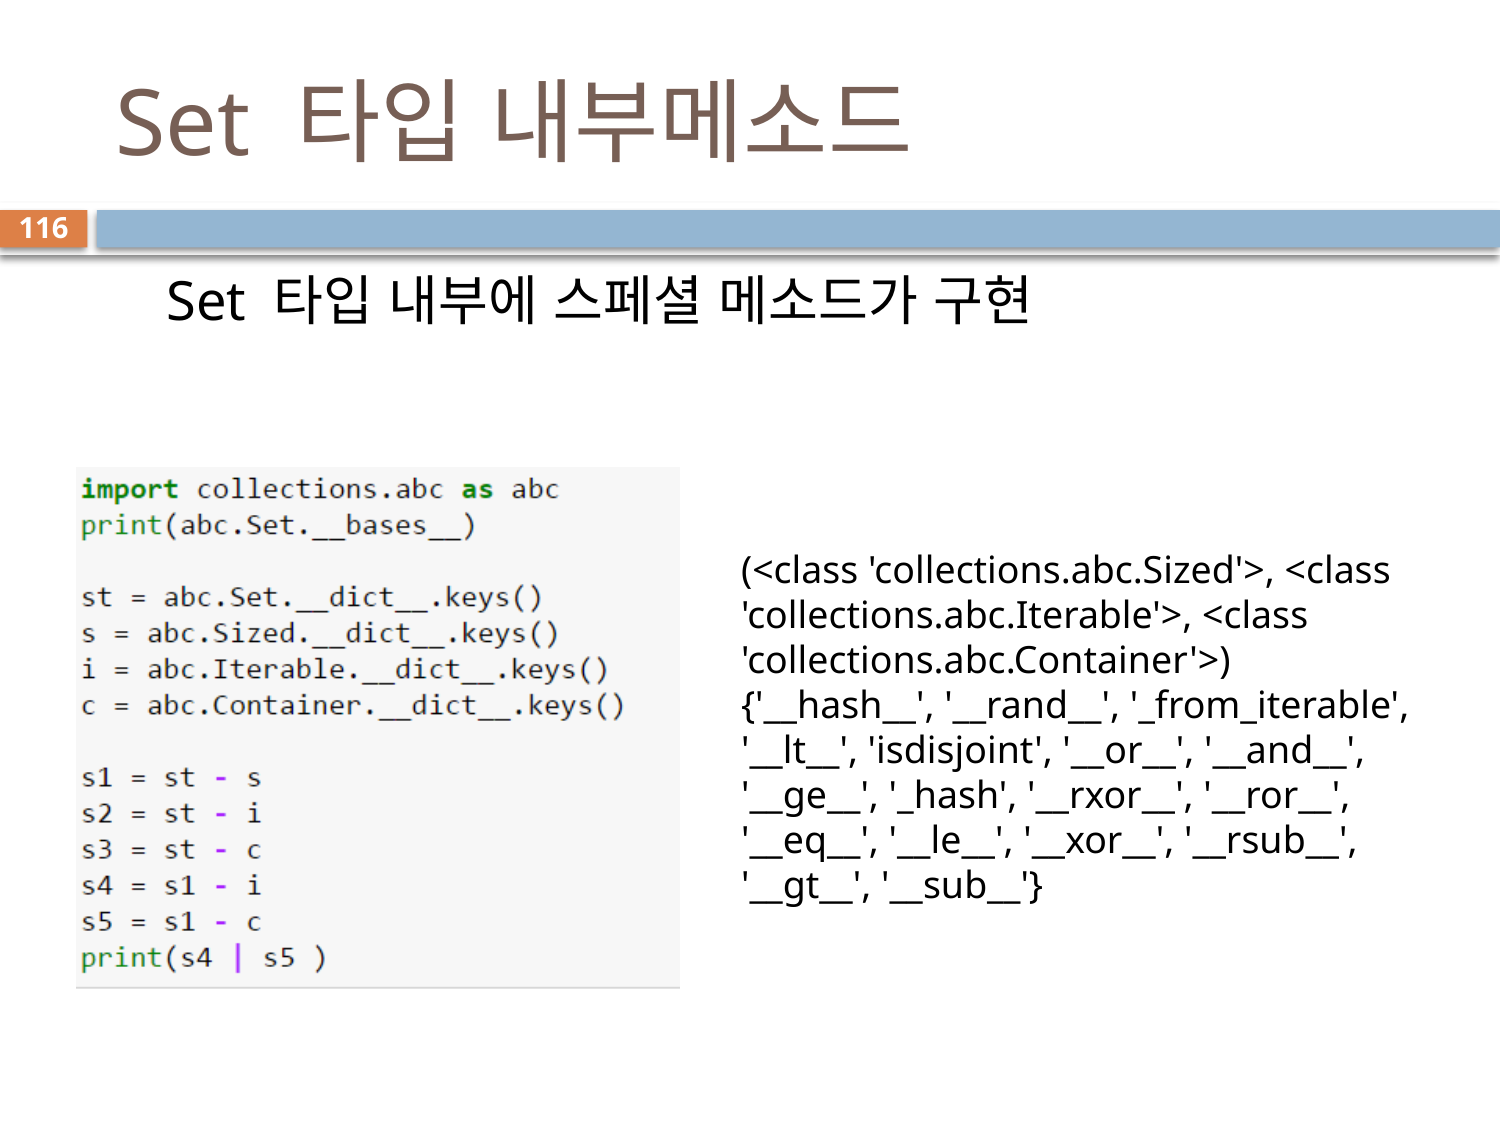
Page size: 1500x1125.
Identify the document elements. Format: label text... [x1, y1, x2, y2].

title Set 타입 내부메소드 [100, 37, 1438, 200]
list Set 타입 내부에 스페셜 메소드가 구현 [76, 259, 1427, 492]
slide_number 116 [0, 208, 88, 249]
text_box (<class 'collections.abc.Sized'>, <class 'collections.abc.Iterable'>, <class 'collections.abc.Container'>) {'__hash__', '__rand__', '_from_iterable', '__lt__', 'isdisjoint', '__or__', '__and__', '__ge__', '_hash', '__rxor__', '__ror__', '__eq__', '__le__', '__xor__', '__rsub__', '__gt__', '__sub__'} [726, 538, 1436, 913]
picture [76, 467, 681, 1003]
